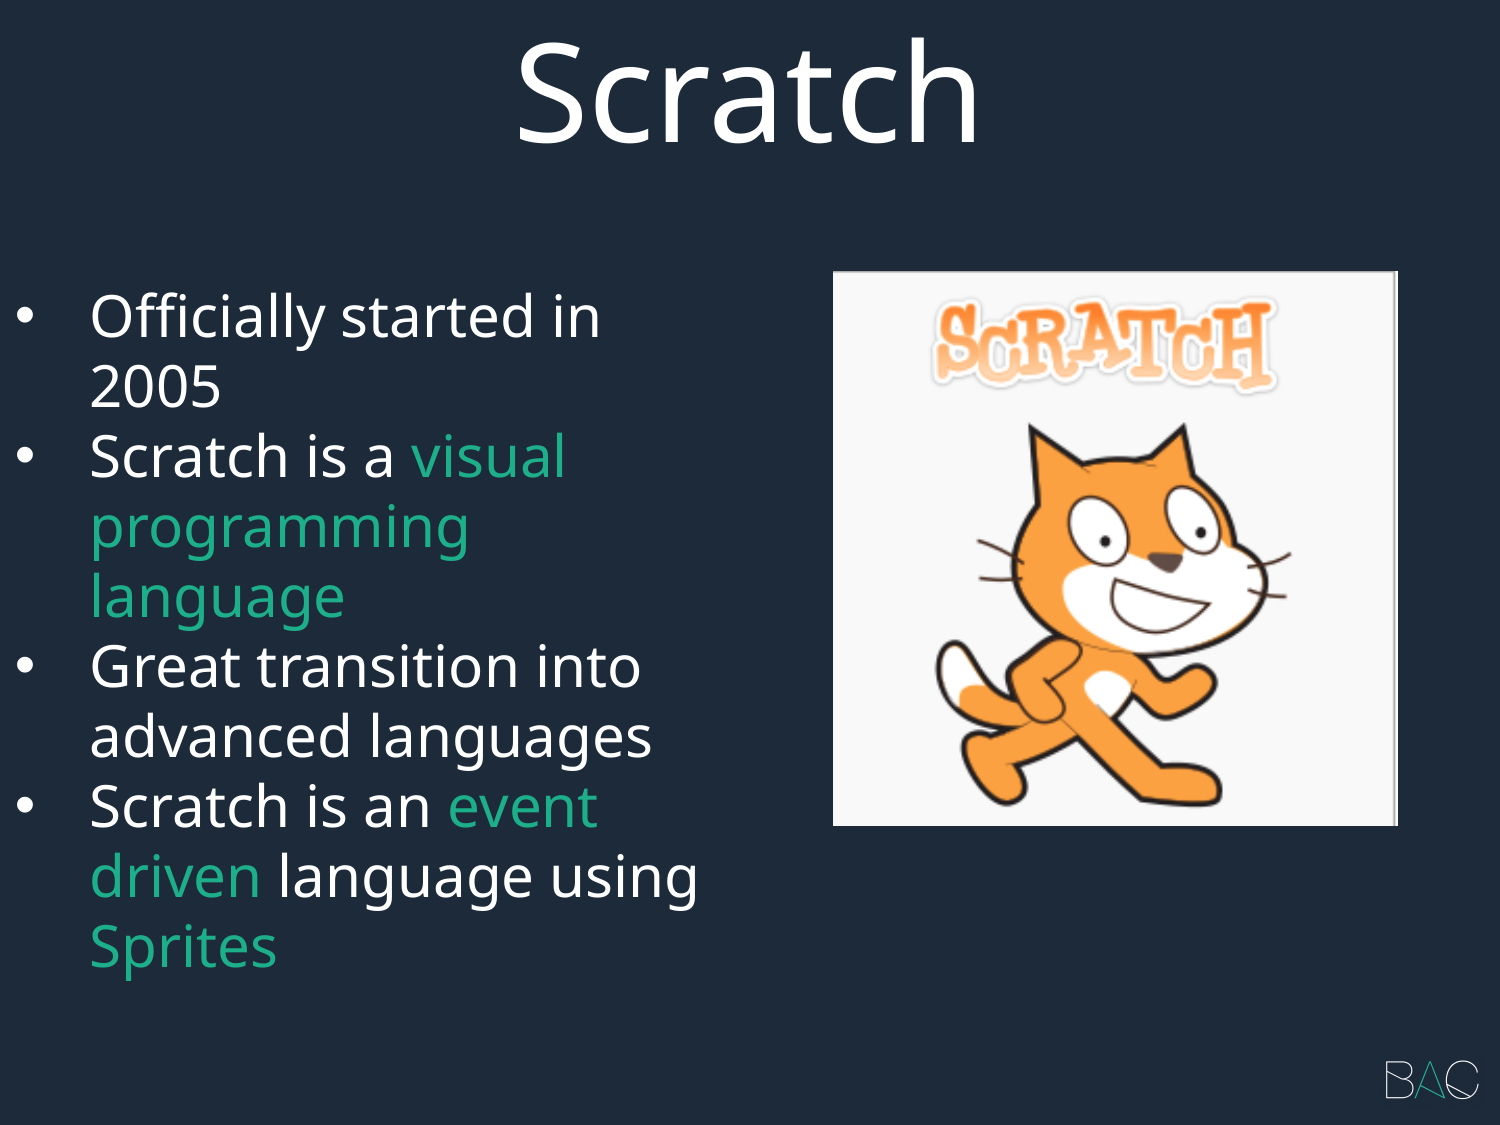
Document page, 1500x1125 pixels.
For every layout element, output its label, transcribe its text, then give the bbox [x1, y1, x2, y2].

picture [1379, 1054, 1484, 1108]
text_box Scratch [0, 0, 1500, 178]
picture [832, 271, 1398, 827]
text_box Officially started in 2005 Scratch is a visual programming language Great transition into advanced languages Scratch is an event driven language using Sprites [0, 271, 750, 987]
